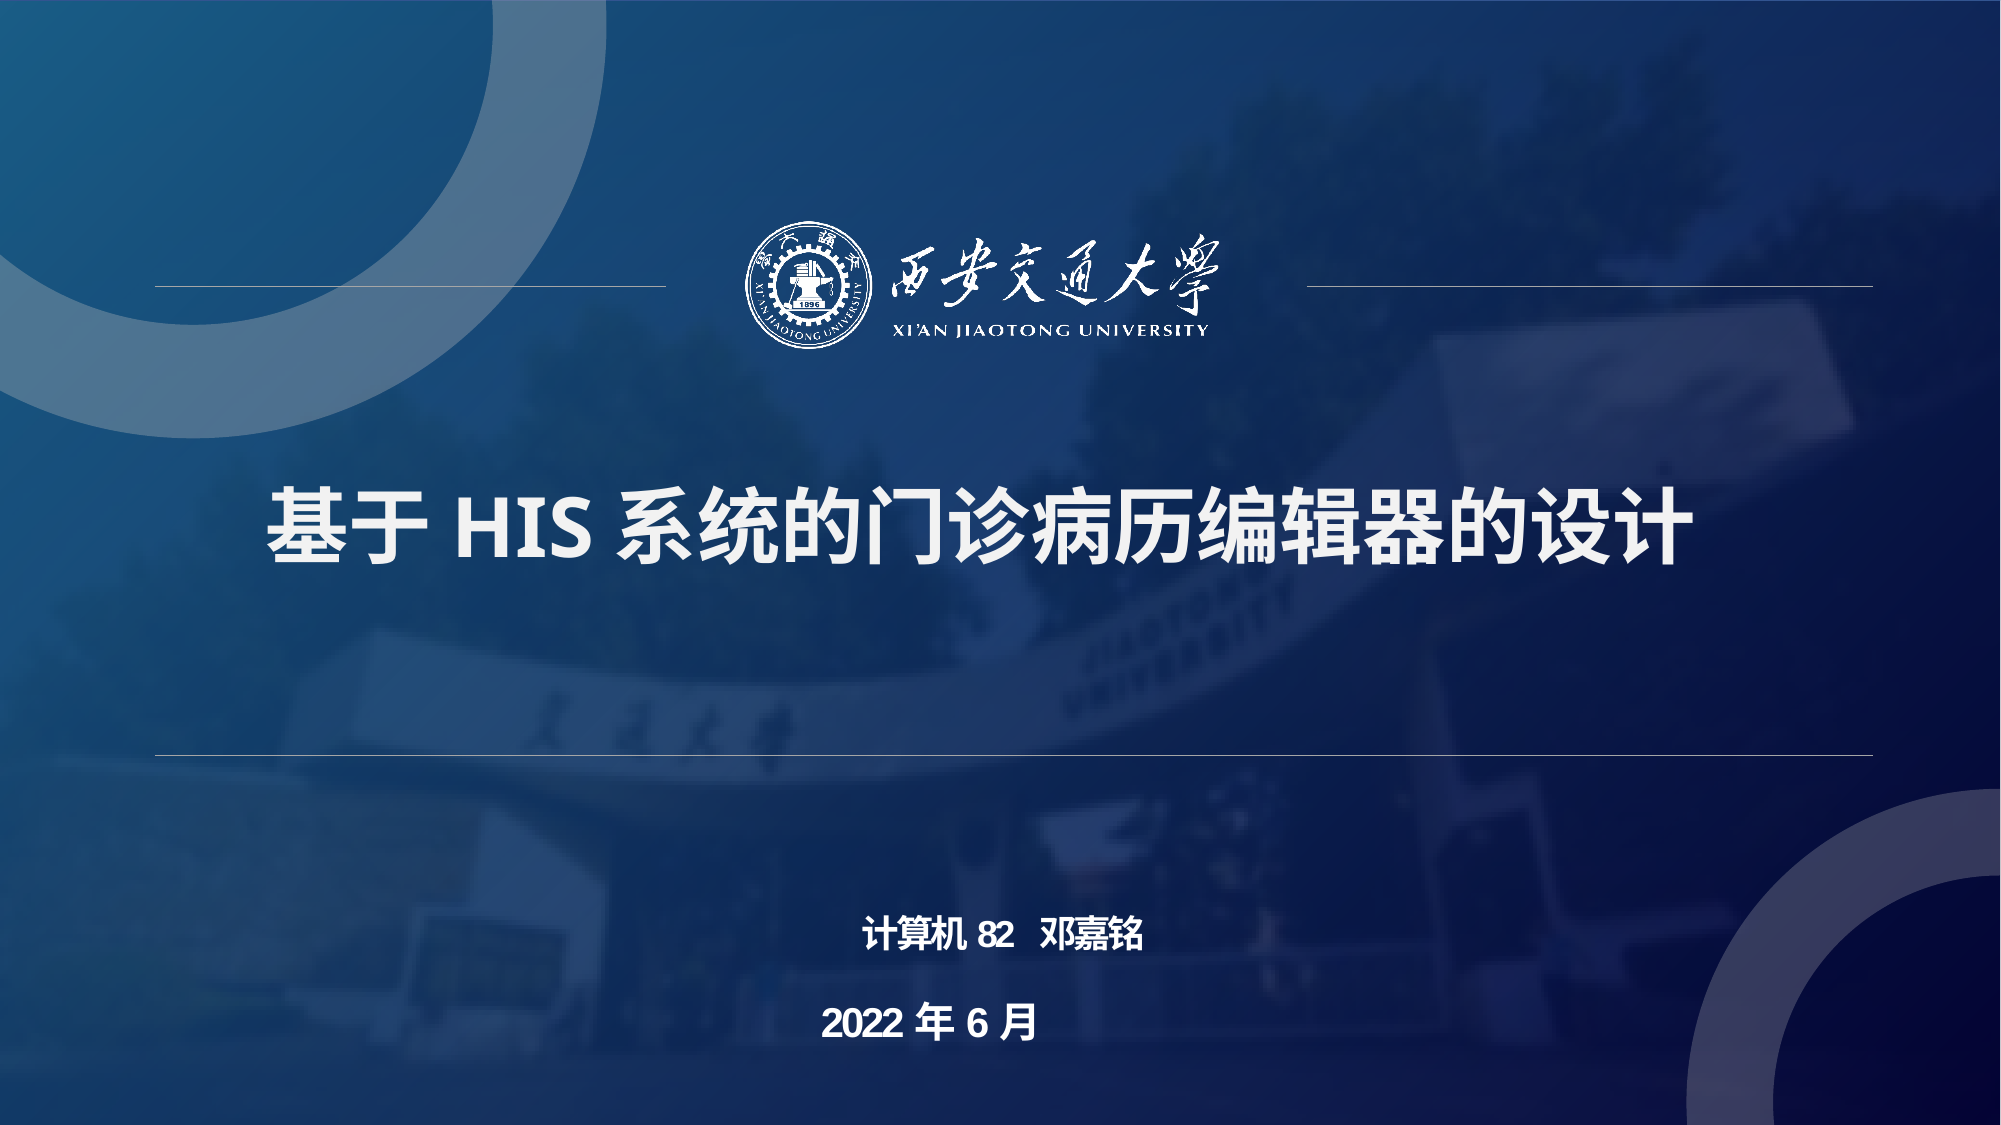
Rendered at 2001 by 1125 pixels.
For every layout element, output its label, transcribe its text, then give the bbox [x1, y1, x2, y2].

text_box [154, 222, 1874, 349]
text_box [805, 902, 1194, 1054]
text_box 基于HIS系统的门诊病历编辑器的设计 [250, 467, 1750, 582]
